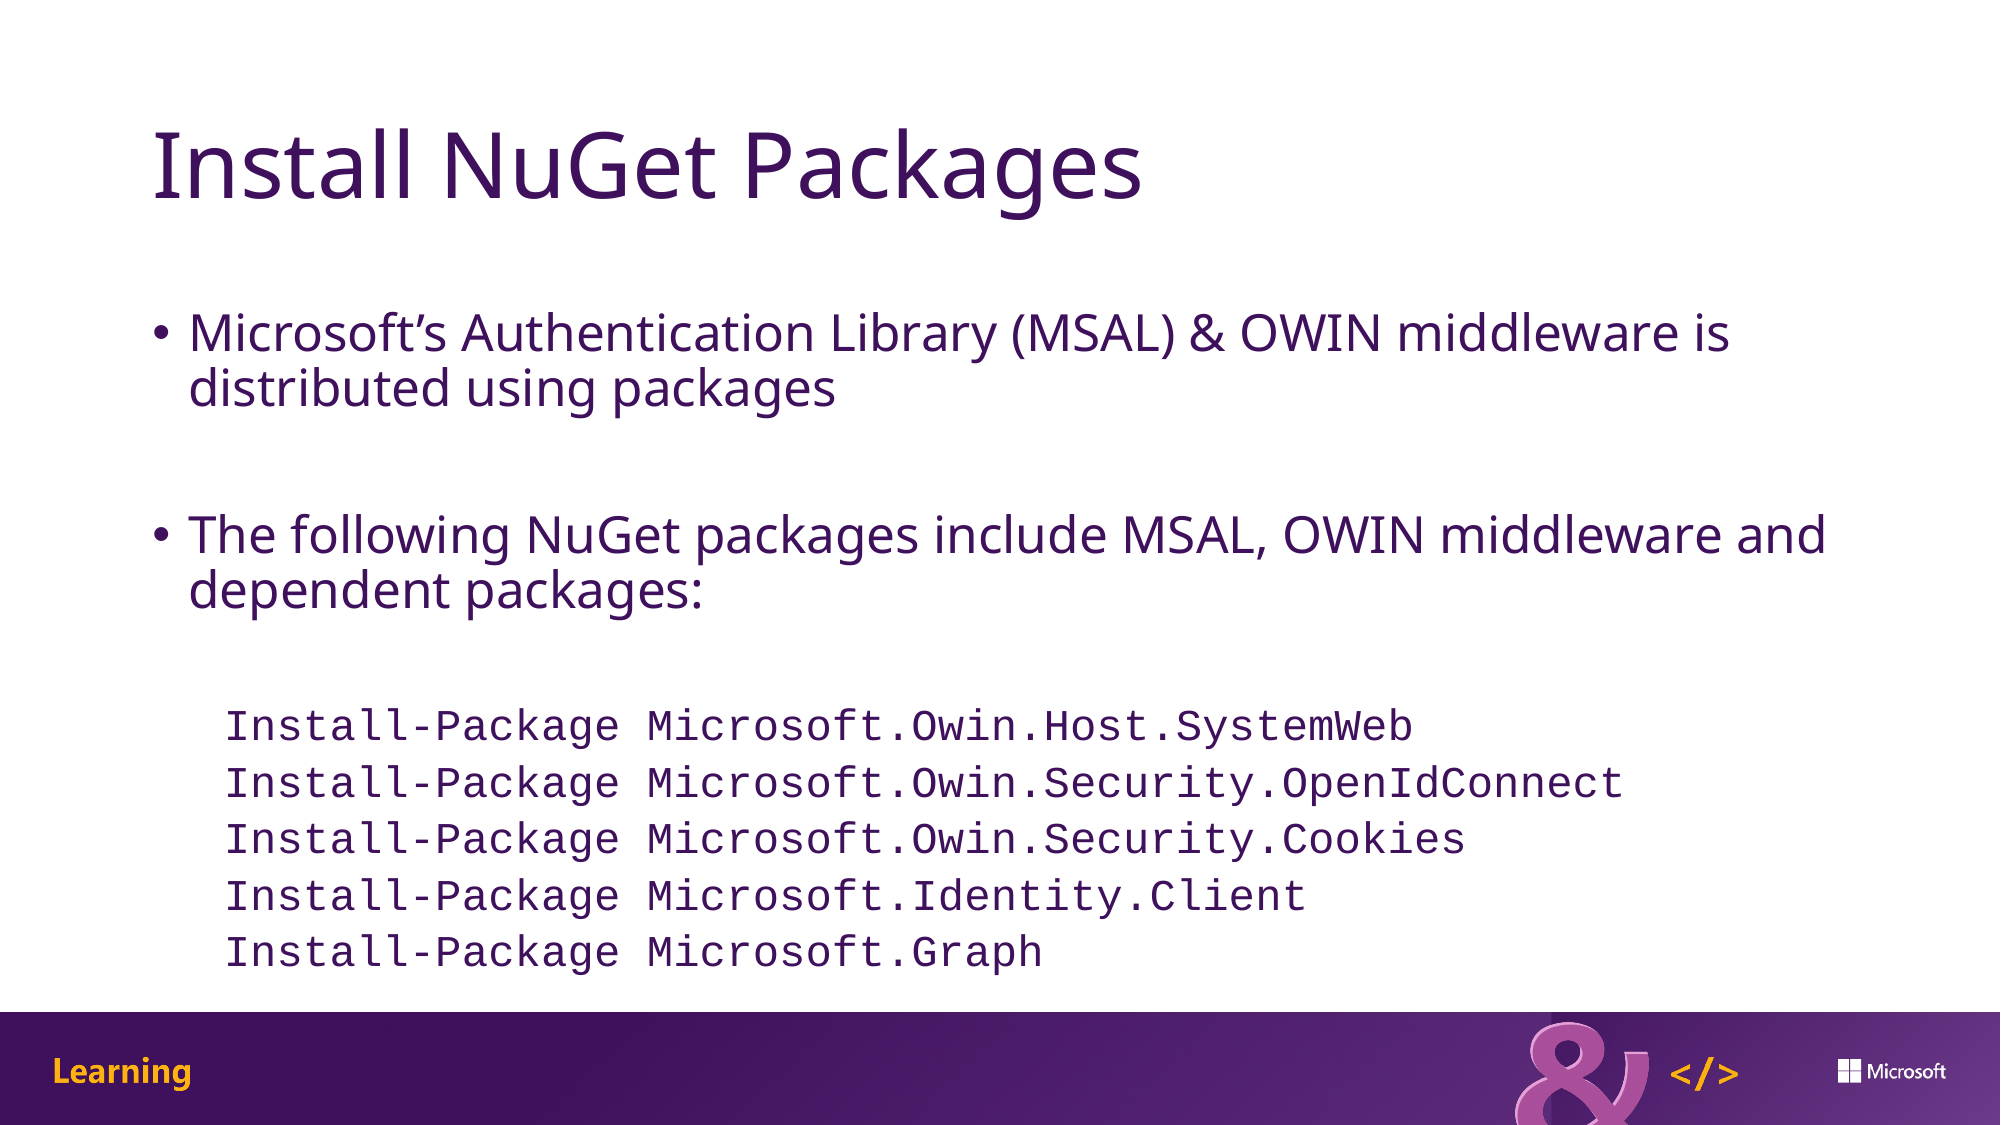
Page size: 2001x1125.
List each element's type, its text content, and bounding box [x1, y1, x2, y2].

list Microsoft’s Authentication Library (MSAL) & OWIN middleware is distributed using packages The following NuGet packages include MSAL, OWIN middleware and dependent packages: Install-Package Microsoft.Owin.Host.SystemWeb Install-Package Microsoft.Owin.Security.OpenIdConnect Install-Package Microsoft.Owin.Security.Cookies Install-Package Microsoft.Identity.Client Install-Package Microsoft.Graph [137, 299, 1863, 990]
title Install NuGet Packages [137, 59, 1863, 278]
picture [0, 1012, 2000, 1125]
